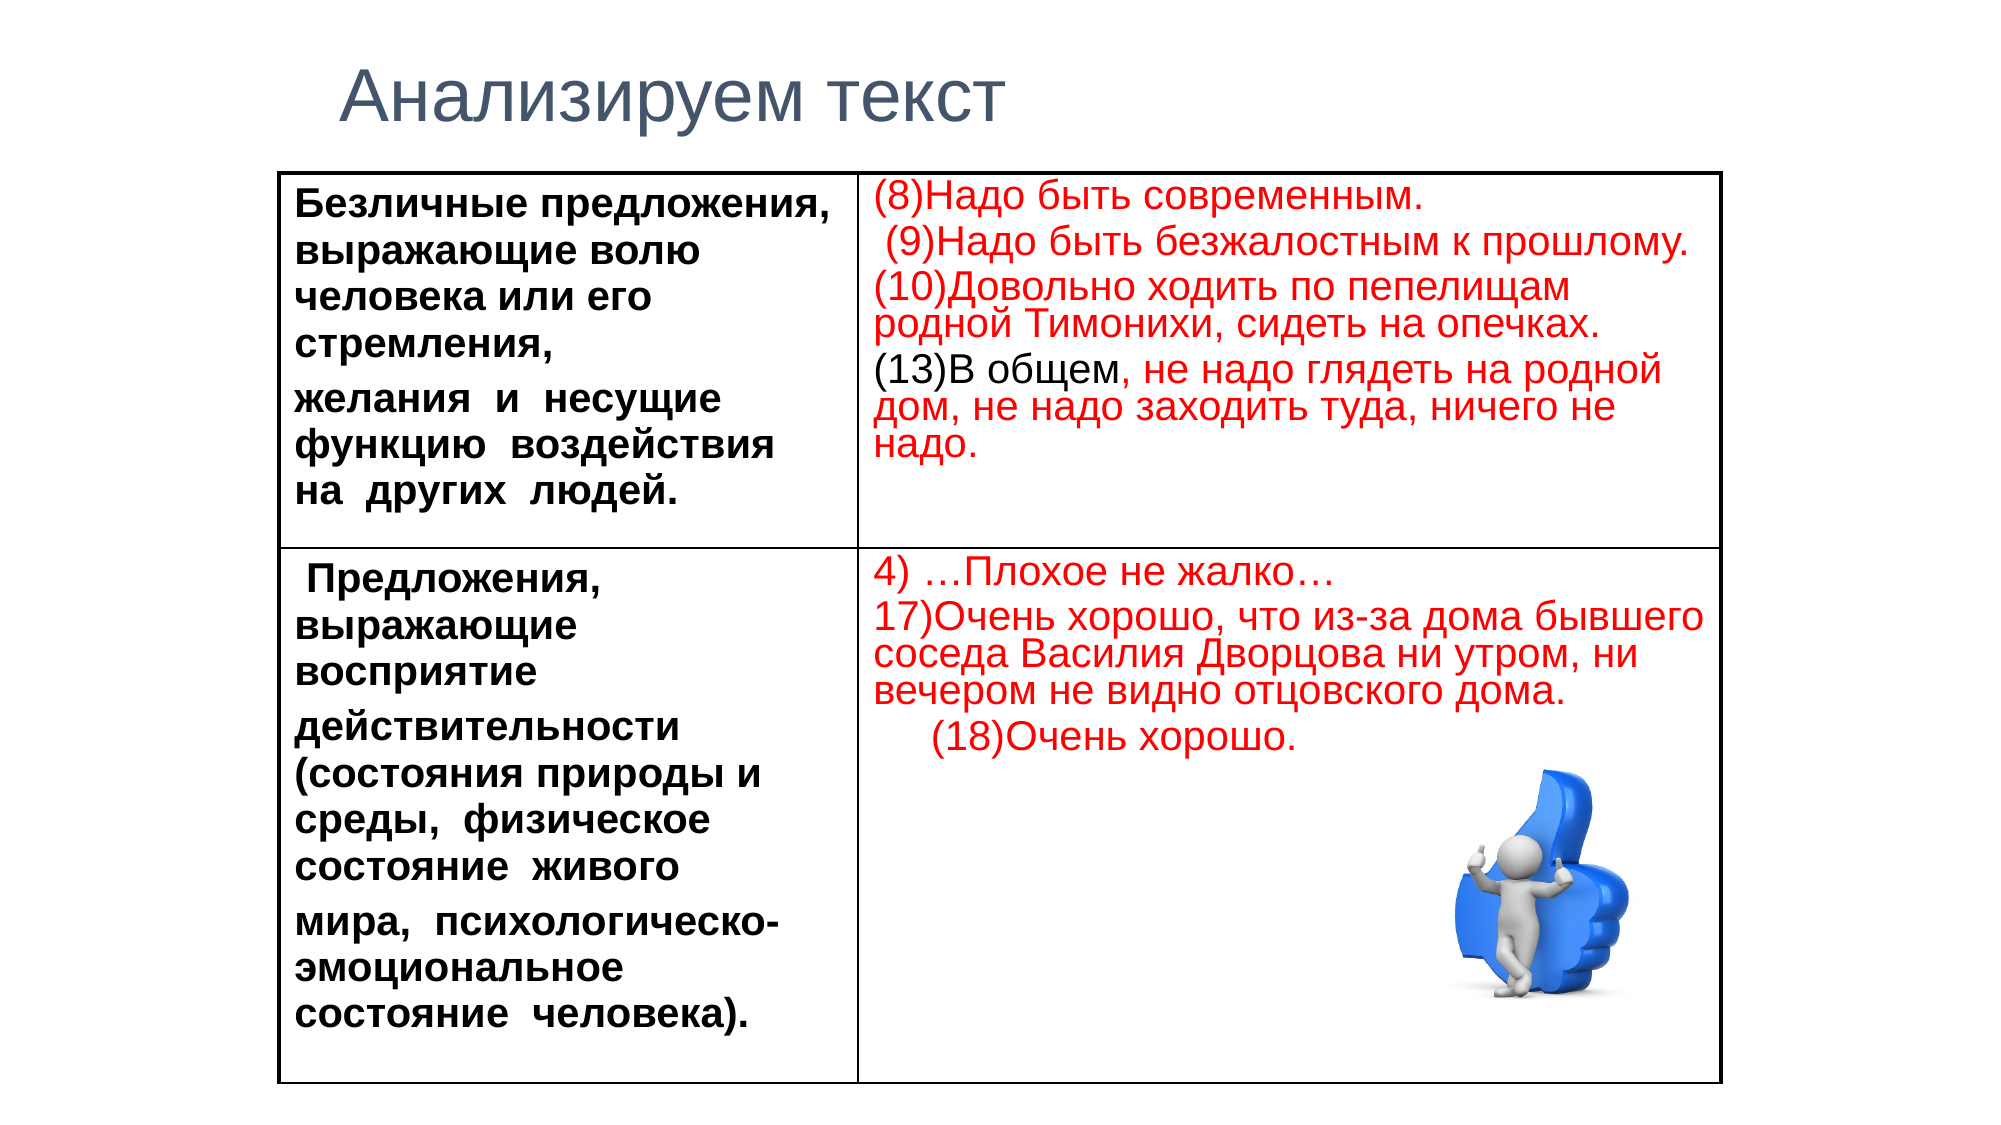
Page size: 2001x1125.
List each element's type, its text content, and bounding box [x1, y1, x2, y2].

title Анализируем текст [324, 45, 1675, 138]
table_cell 4) …Плохое не жалко… 17)Очень хорошо, что из-за дома бывшего соседа Василия Дворцова ни утром, ни вечером не видно отцовского дома. (18)Очень хорошо. [859, 549, 1719, 1082]
picture [1354, 751, 1713, 1028]
table_header (8)Надо быть современным. (9)Надо быть безжалостным к прошлому. (10)Довольно ходить по пепелищам родной Тимонихи, сидеть на опечках. (13)В общем, не надо глядеть на родной дом, не надо заходить туда, ничего не надо. [859, 175, 1719, 547]
table_header Безличные предложения, выражающие волю человека или его стремления, желания и несущие функцию воздействия на других людей. [281, 175, 857, 547]
table_cell Предложения, выражающие восприятие действительности (состояния природы и среды, физическое состояние живого мира, психологическо-эмоциональное состояние человека). [281, 549, 857, 1082]
